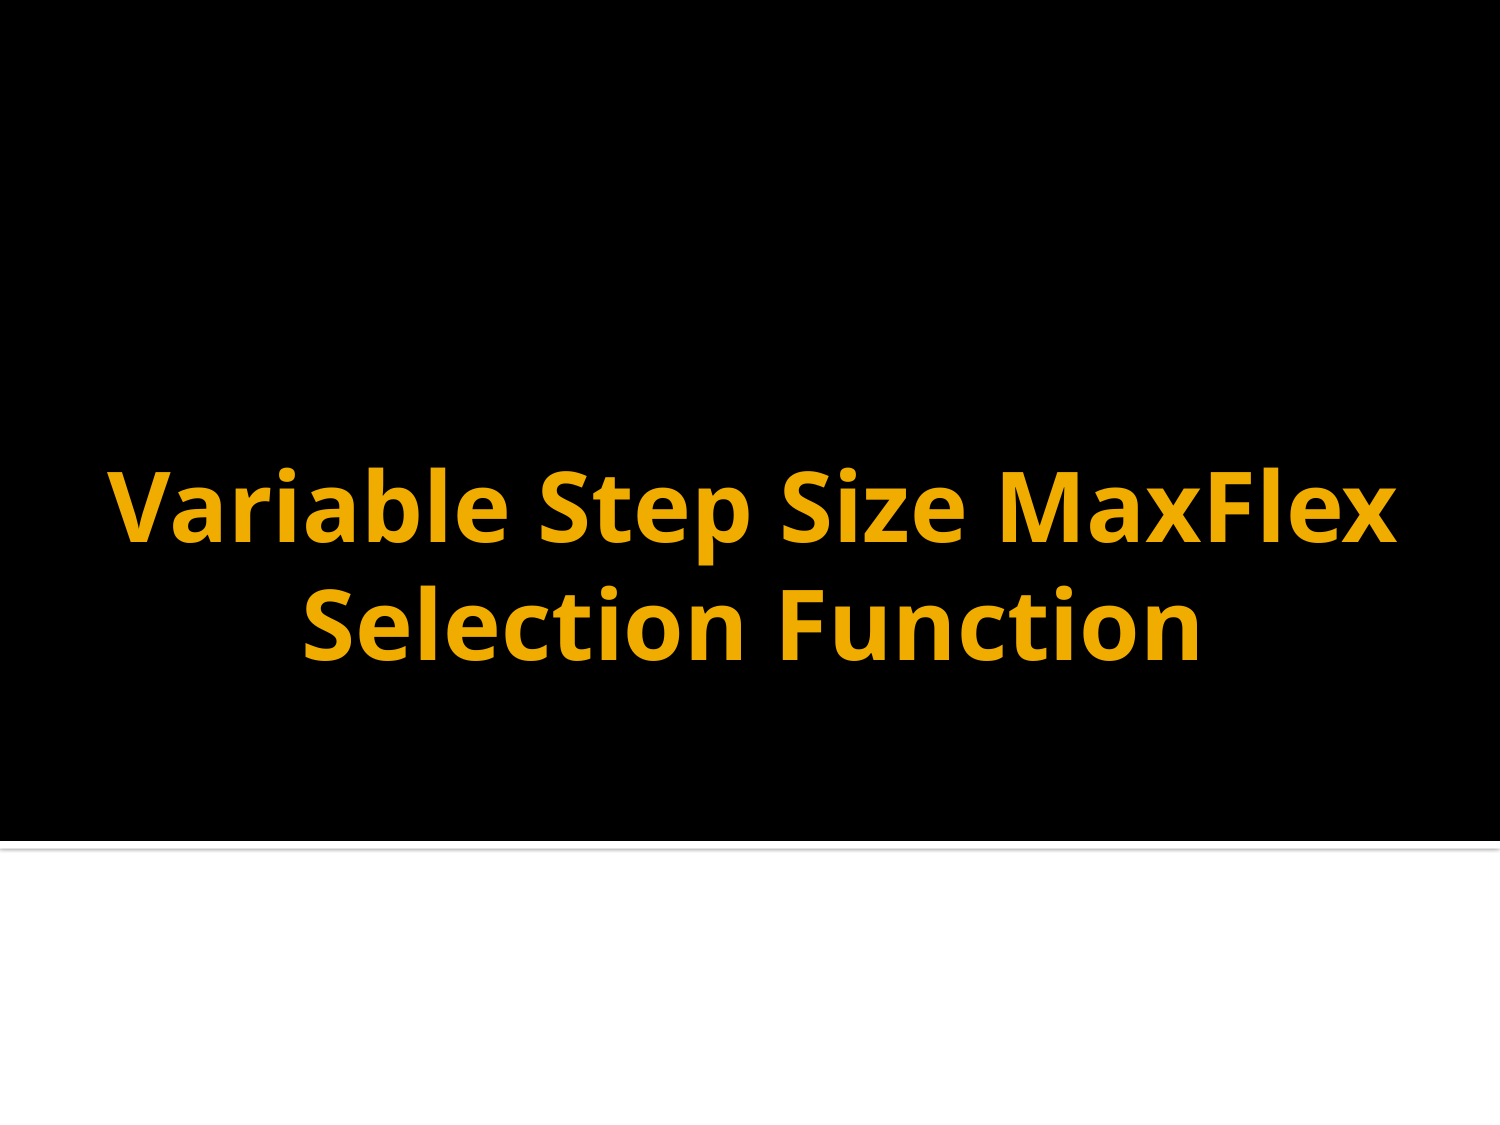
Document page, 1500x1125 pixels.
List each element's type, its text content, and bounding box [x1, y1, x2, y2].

title Variable Step Size MaxFlex Selection Function [87, 425, 1413, 700]
